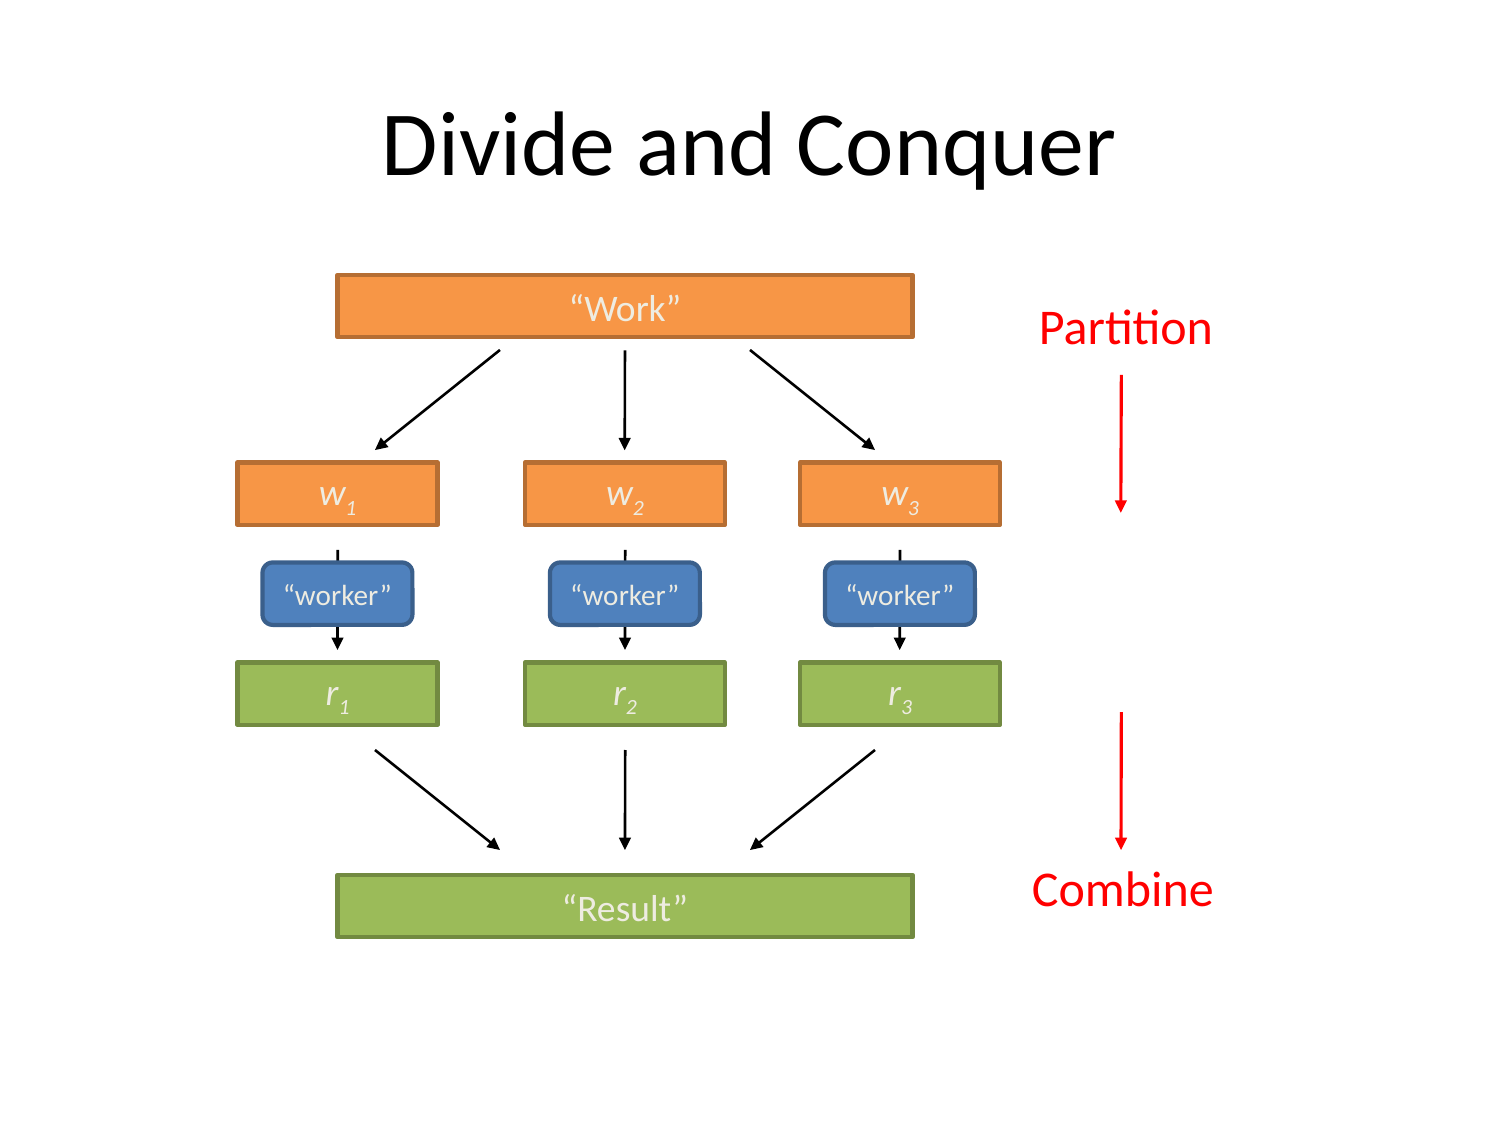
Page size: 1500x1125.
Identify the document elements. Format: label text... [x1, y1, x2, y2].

text_box r2 [523, 660, 727, 727]
title Divide and Conquer [75, 45, 1425, 233]
text_box w1 [235, 460, 440, 527]
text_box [374, 349, 501, 451]
text_box r1 [235, 660, 440, 727]
text_box w2 [523, 460, 727, 527]
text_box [749, 349, 876, 451]
text_box “worker” [822, 560, 978, 628]
text_box r3 [798, 660, 1002, 727]
text_box Partition [1024, 287, 1228, 363]
text_box “worker” [260, 560, 415, 628]
text_box “worker” [547, 560, 703, 628]
text_box Combine [1017, 849, 1229, 924]
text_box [749, 749, 876, 851]
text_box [374, 749, 501, 851]
text_box w3 [798, 460, 1002, 527]
text_box “Result” [335, 873, 915, 939]
text_box “Work” [335, 273, 915, 339]
